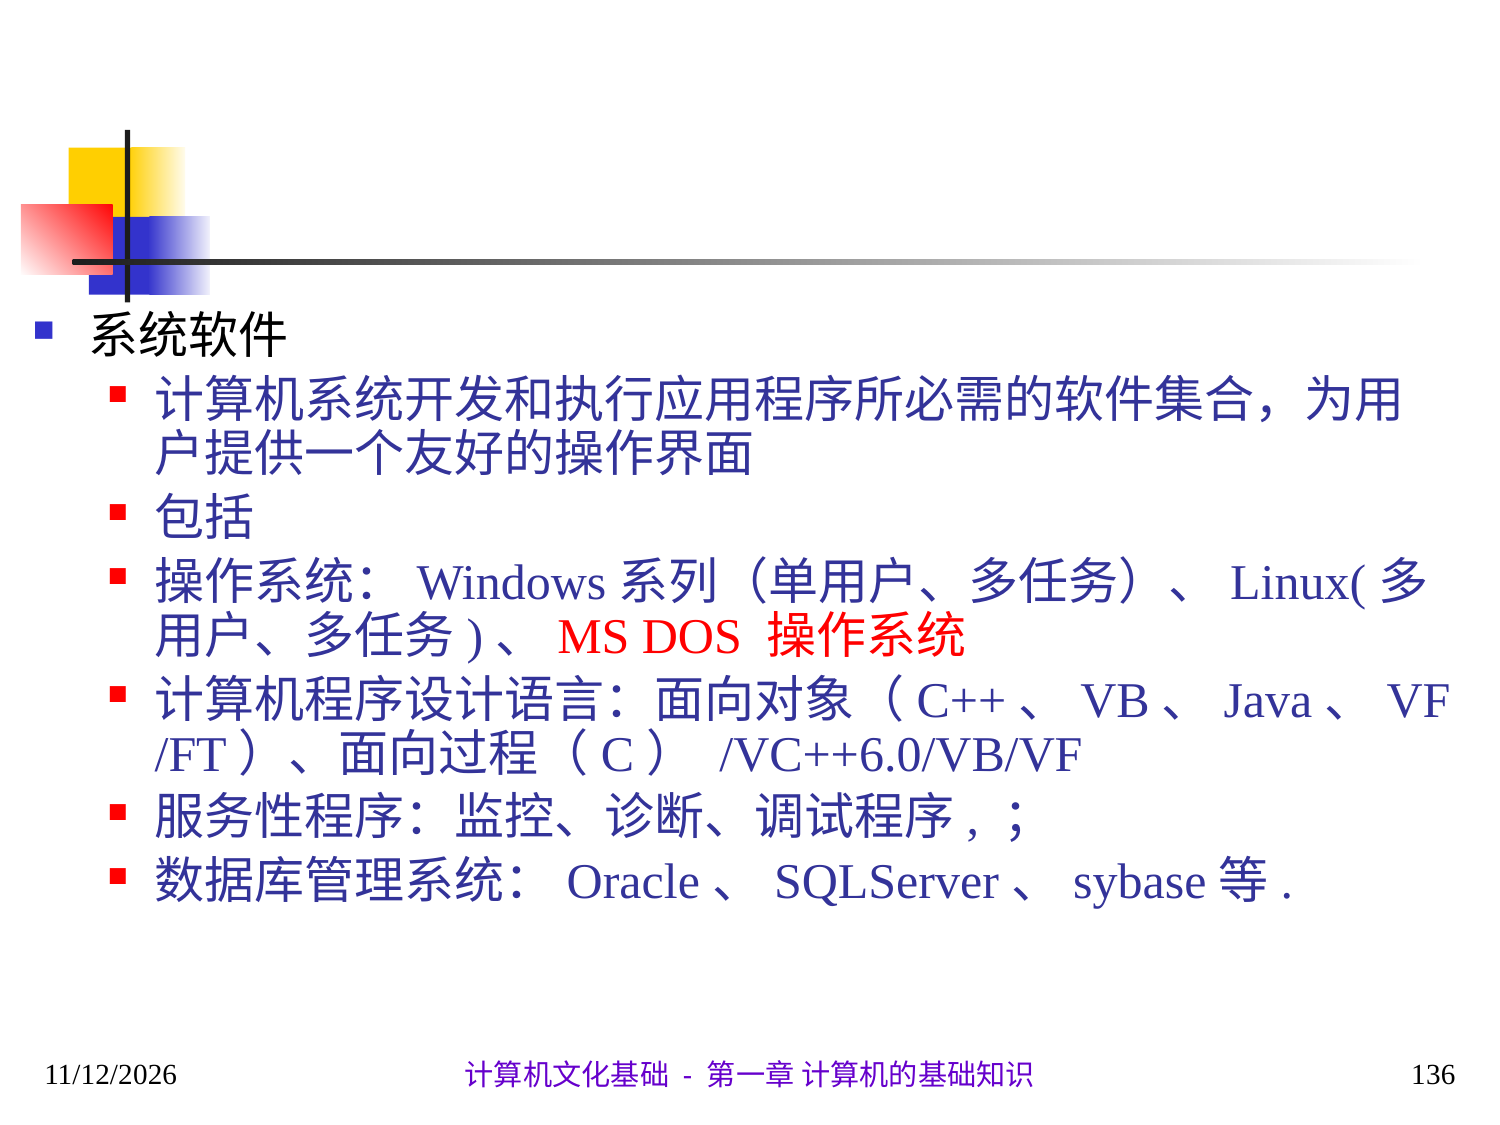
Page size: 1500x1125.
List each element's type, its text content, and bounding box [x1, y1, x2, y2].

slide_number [29, 1024, 219, 1099]
slide_number 136 [1281, 1023, 1471, 1099]
list 系统软件 计算机系统开发和执行应用程序所必需的软件集合，为用户提供一个友好的操作界面 包括 操作系统：Windows系列（单用户、多任务）、Linux(多用户、多任务)、MS DOS 操作系统 计算机程序设计语言：面向对象（C++、VB、Java、VF /FT）、面向过程（C） /VC++6.0/VB/VF 服务性程序：监控、诊断、调试程序, ； 数据库管理系统：Oracle、SQLServer、sybase等. [17, 302, 1469, 1024]
footer 计算机文化基础 - 第一章 计算机的基础知识 [242, 1024, 1258, 1100]
